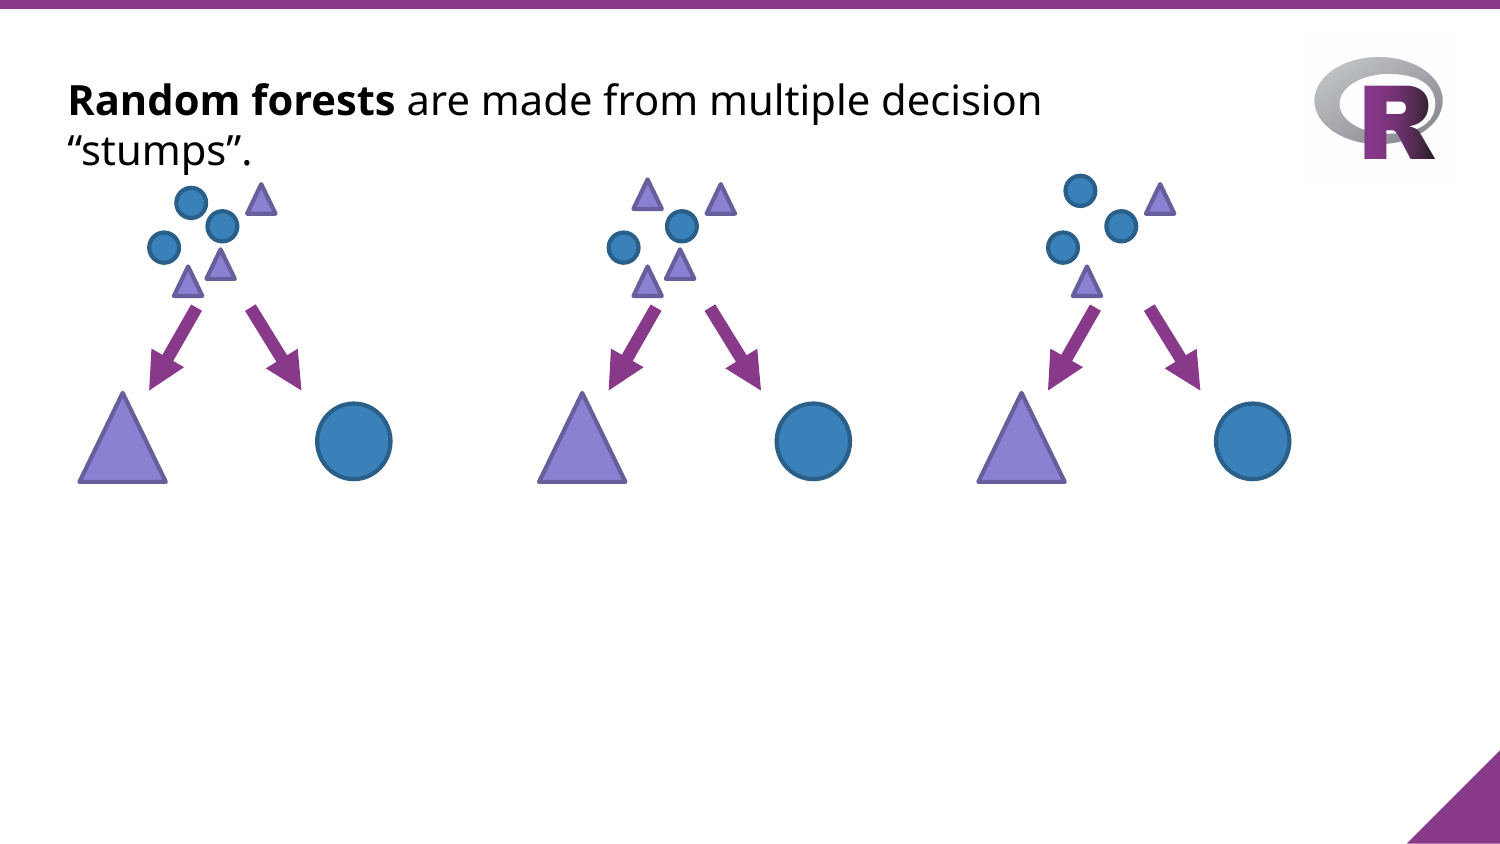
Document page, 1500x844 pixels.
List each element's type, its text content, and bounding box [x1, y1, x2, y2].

text_box [1065, 173, 1095, 182]
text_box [148, 183, 276, 297]
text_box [148, 307, 197, 391]
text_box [978, 183, 1290, 482]
text_box Random forests are made from multiple decision “stumps”. [52, 66, 1243, 787]
text_box [644, 177, 652, 182]
picture [1300, 30, 1457, 187]
text_box [315, 401, 393, 482]
text_box [77, 390, 168, 484]
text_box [250, 307, 302, 391]
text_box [538, 183, 851, 482]
